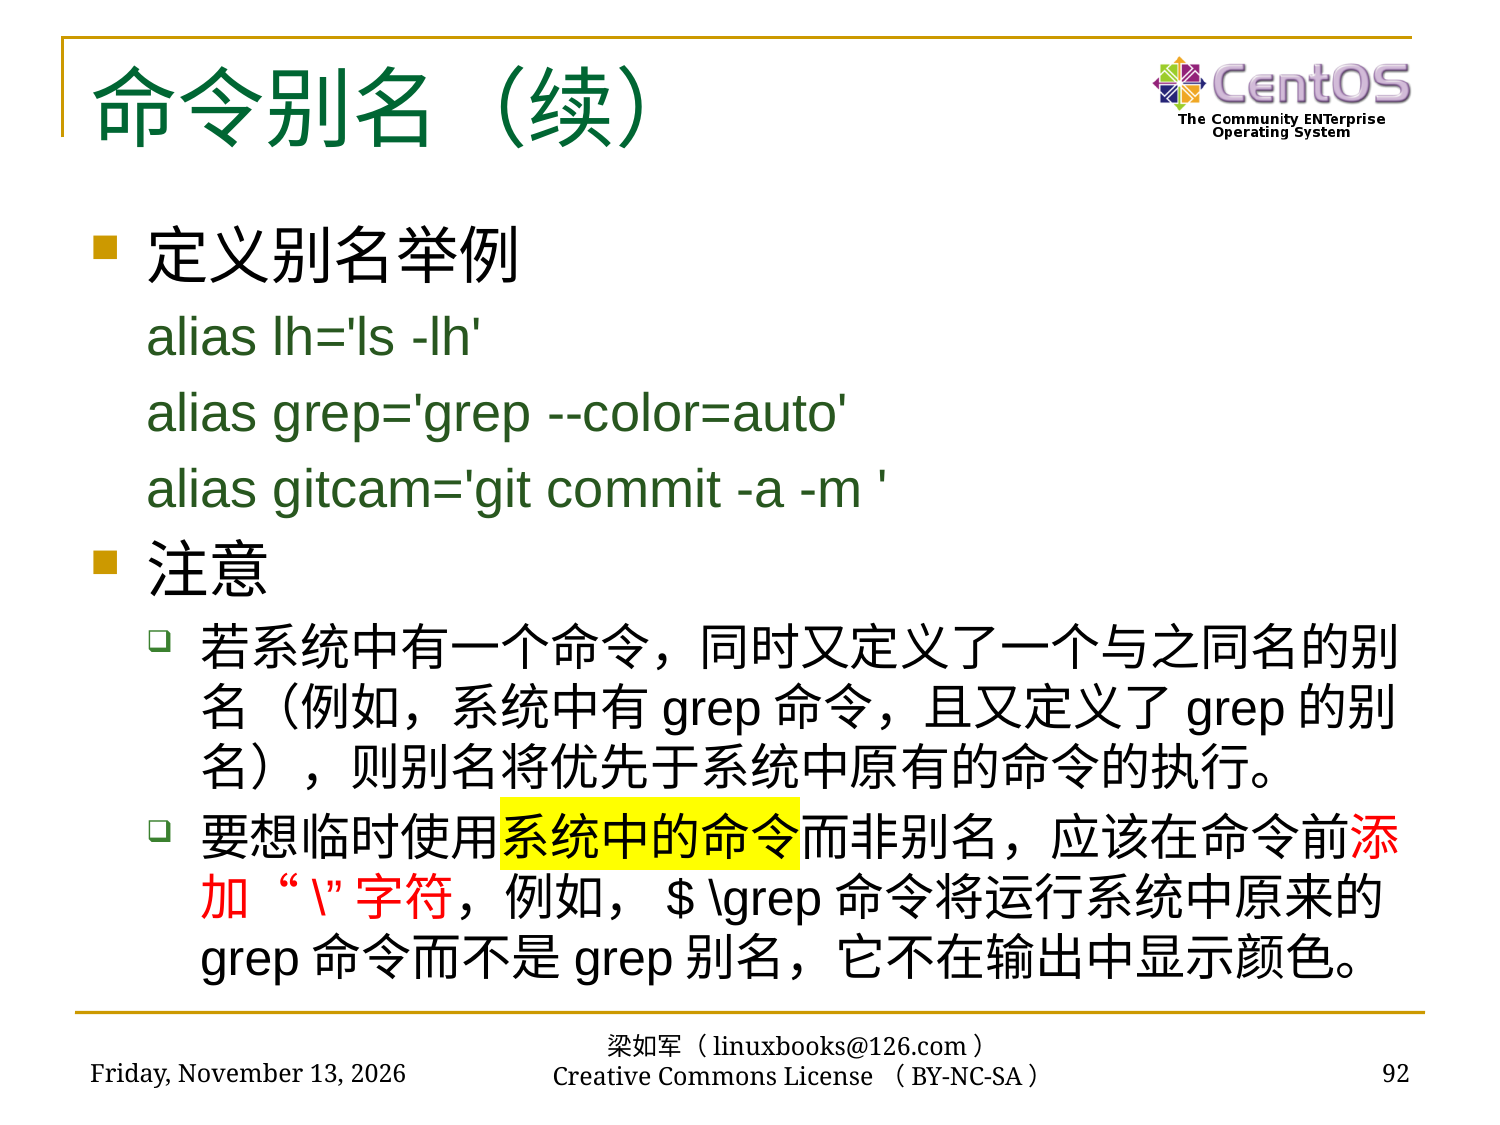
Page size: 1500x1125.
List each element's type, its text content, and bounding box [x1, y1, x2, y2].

title 命令别名（续） [74, 45, 1426, 207]
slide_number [74, 1023, 426, 1100]
footer 梁如军（linuxbooks@126.com） Creative Commons License（BY-NC-SA） [359, 1022, 1247, 1099]
slide_number 92 [1074, 1023, 1426, 1100]
list 定义别名举例 alias lh='ls -lh' alias grep='grep --color=auto' alias gitcam='git commit -a -m ' 注意 若系统中有一个命令，同时又定义了一个与之同名的别名（例如，系统中有grep命令，且又定义了grep的别名），则别名将优先于系统中原有的命令的执行。 要想临时使用系统中的命令而非别名，应该在命令前添加“\”字符，例如，$ \grep命令将运行系统中原来的grep命令而不是grep别名，它不在输出中显示颜色。 [74, 207, 1426, 1006]
